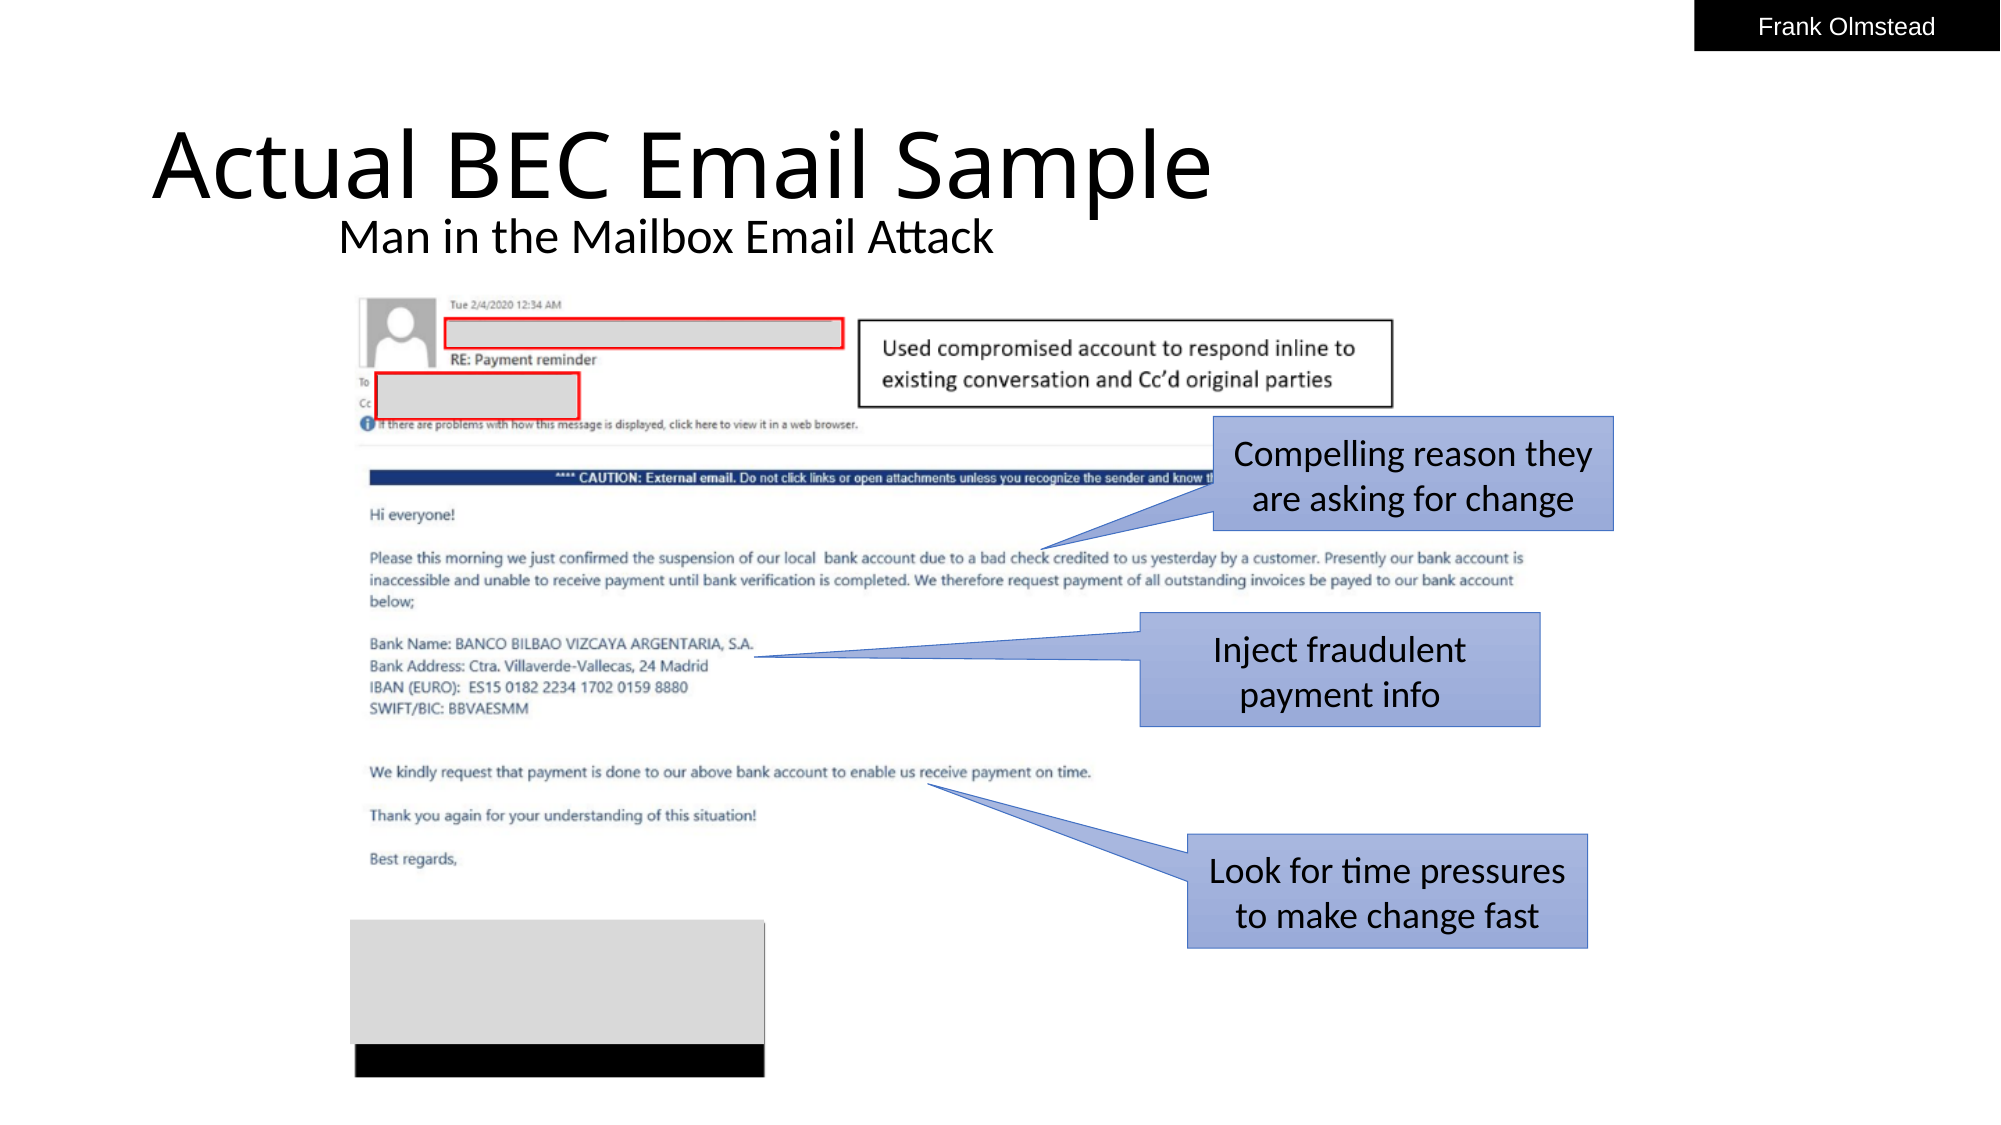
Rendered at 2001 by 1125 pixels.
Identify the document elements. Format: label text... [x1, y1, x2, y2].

list Man in the Mailbox Email Attack [323, 202, 1677, 1061]
text_box Compelling reason they are asking for change [1551, 415, 1614, 532]
picture [348, 288, 1551, 1090]
text_box Frank Olmstead [1694, 0, 2000, 52]
title Actual BEC Email Sample [137, 59, 1863, 278]
text_box Look for time pressures to make change fast [1551, 833, 1589, 949]
